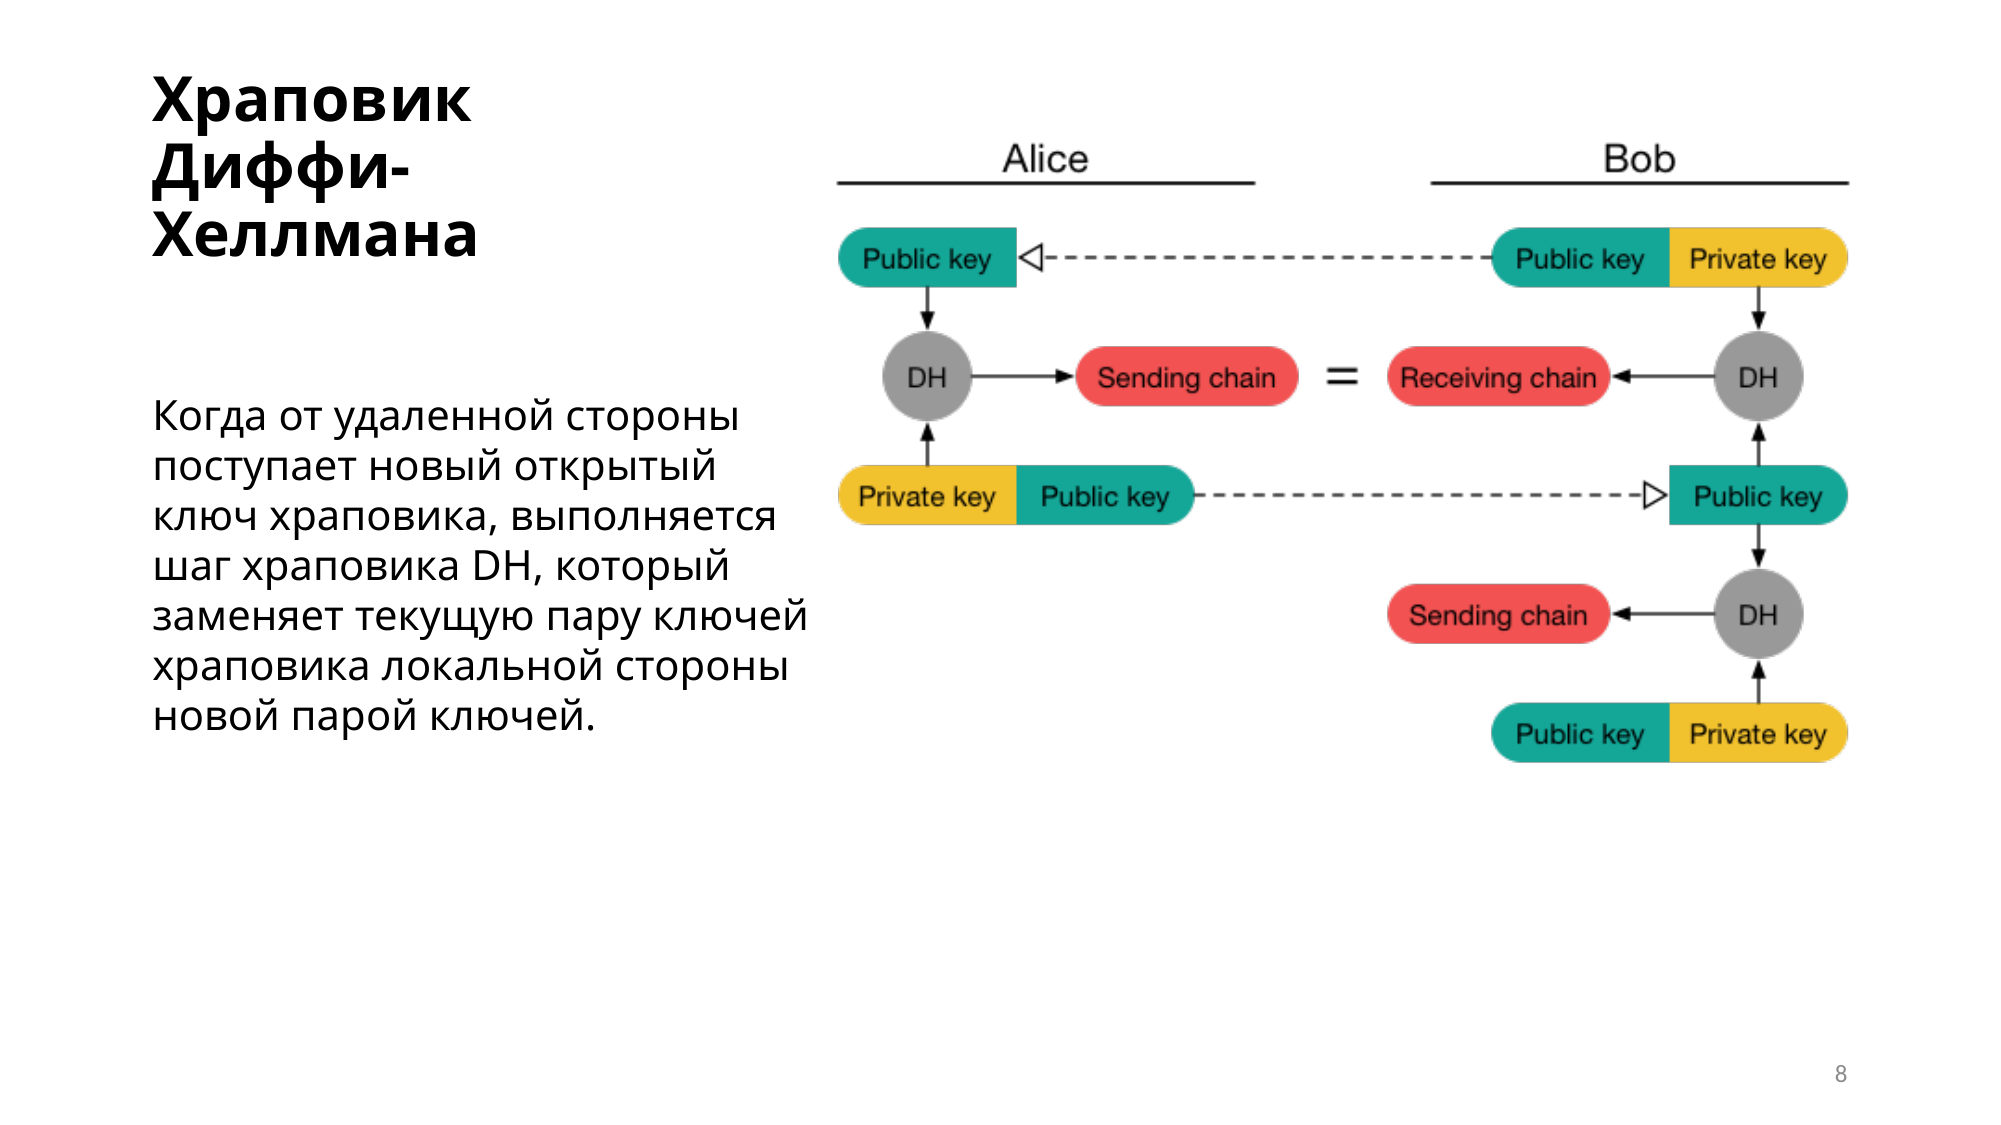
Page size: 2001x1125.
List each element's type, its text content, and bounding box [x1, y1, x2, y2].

text_box Когда от удаленной стороны поступает новый открытый ключ храповика, выполняется шаг храповика DH, который заменяет текущую пару ключей храповика локальной стороны новой парой ключей. [137, 381, 824, 747]
title Храповик Диффи-Хеллмана [137, 59, 705, 278]
slide_number 8 [1412, 1042, 1863, 1103]
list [824, 50, 1863, 837]
